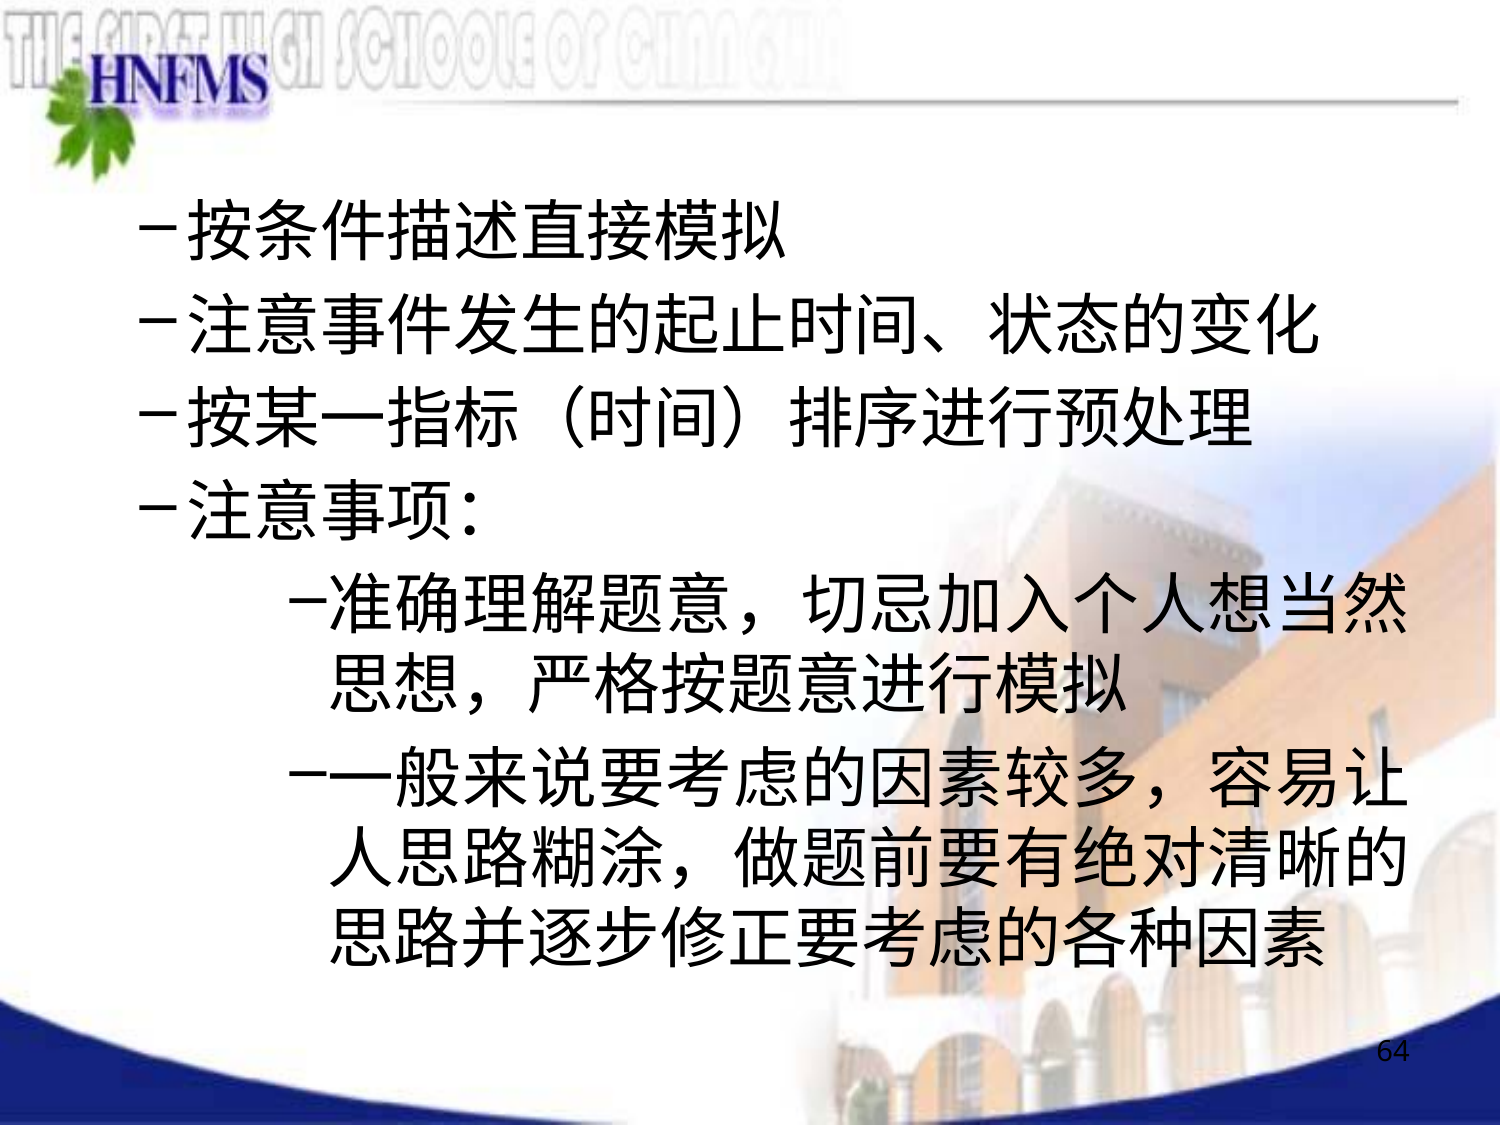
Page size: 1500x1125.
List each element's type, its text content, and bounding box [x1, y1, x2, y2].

slide_number 64 [1074, 1024, 1426, 1103]
picture [0, 0, 1500, 1125]
list 按条件描述直接模拟 注意事件发生的起止时间、状态的变化 按某一指标（时间）排序进行预处理 注意事项： 准确理解题意，切忌加入个人想当然思想，严格按题意进行模拟 一般来说要考虑的因素较多，容易让人思路糊涂，做题前要有绝对清晰的思路并逐步修正要考虑的各种因素 [49, 181, 1426, 1006]
